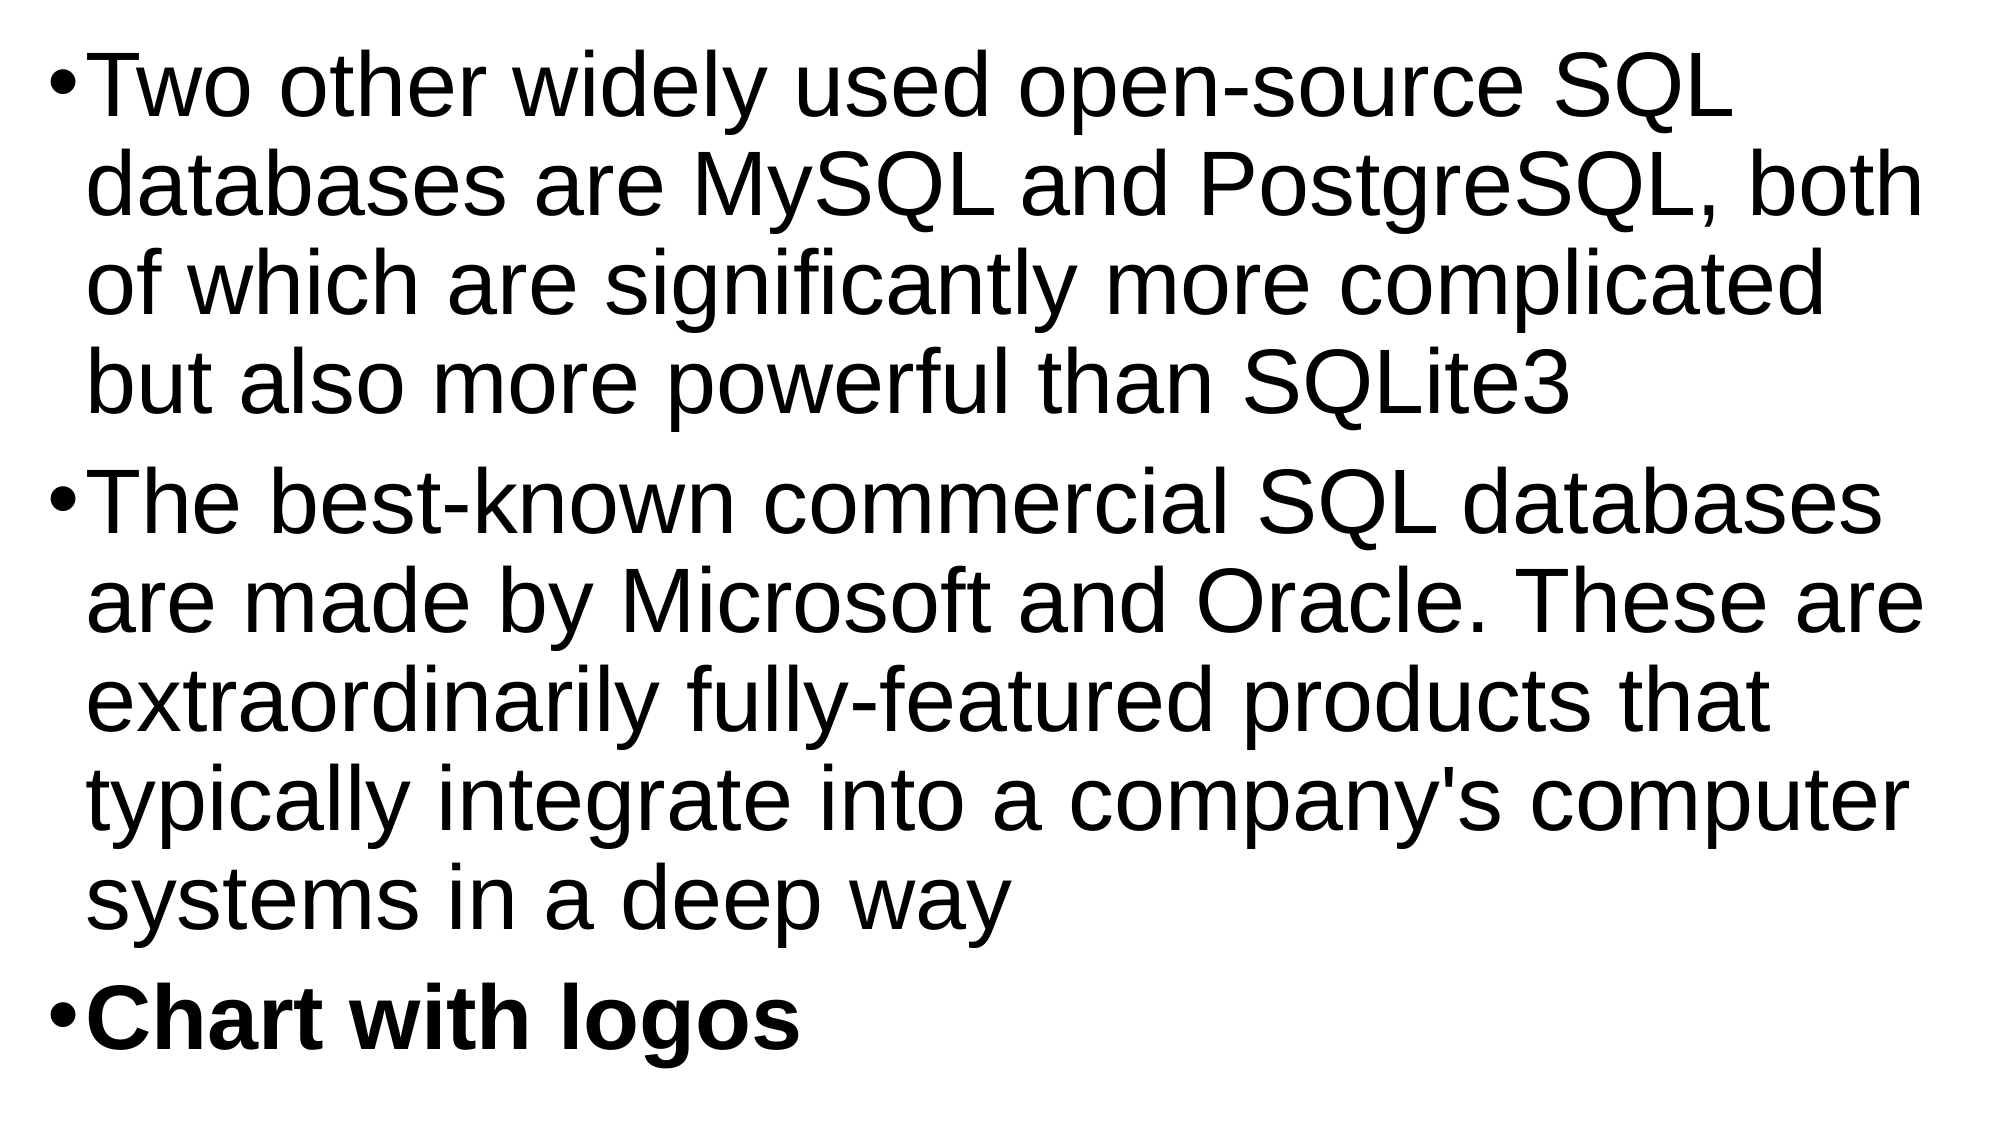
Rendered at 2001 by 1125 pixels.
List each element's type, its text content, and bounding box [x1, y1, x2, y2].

list Two other widely used open-source SQL databases are MySQL and PostgreSQL, both of which are significantly more complicated but also more powerful than SQLite3 The best-known commercial SQL databases are made by Microsoft and Oracle. These are extraordinarily fully-featured products that typically integrate into a company's computer systems in a deep way Chart with logos [32, 29, 1967, 1091]
